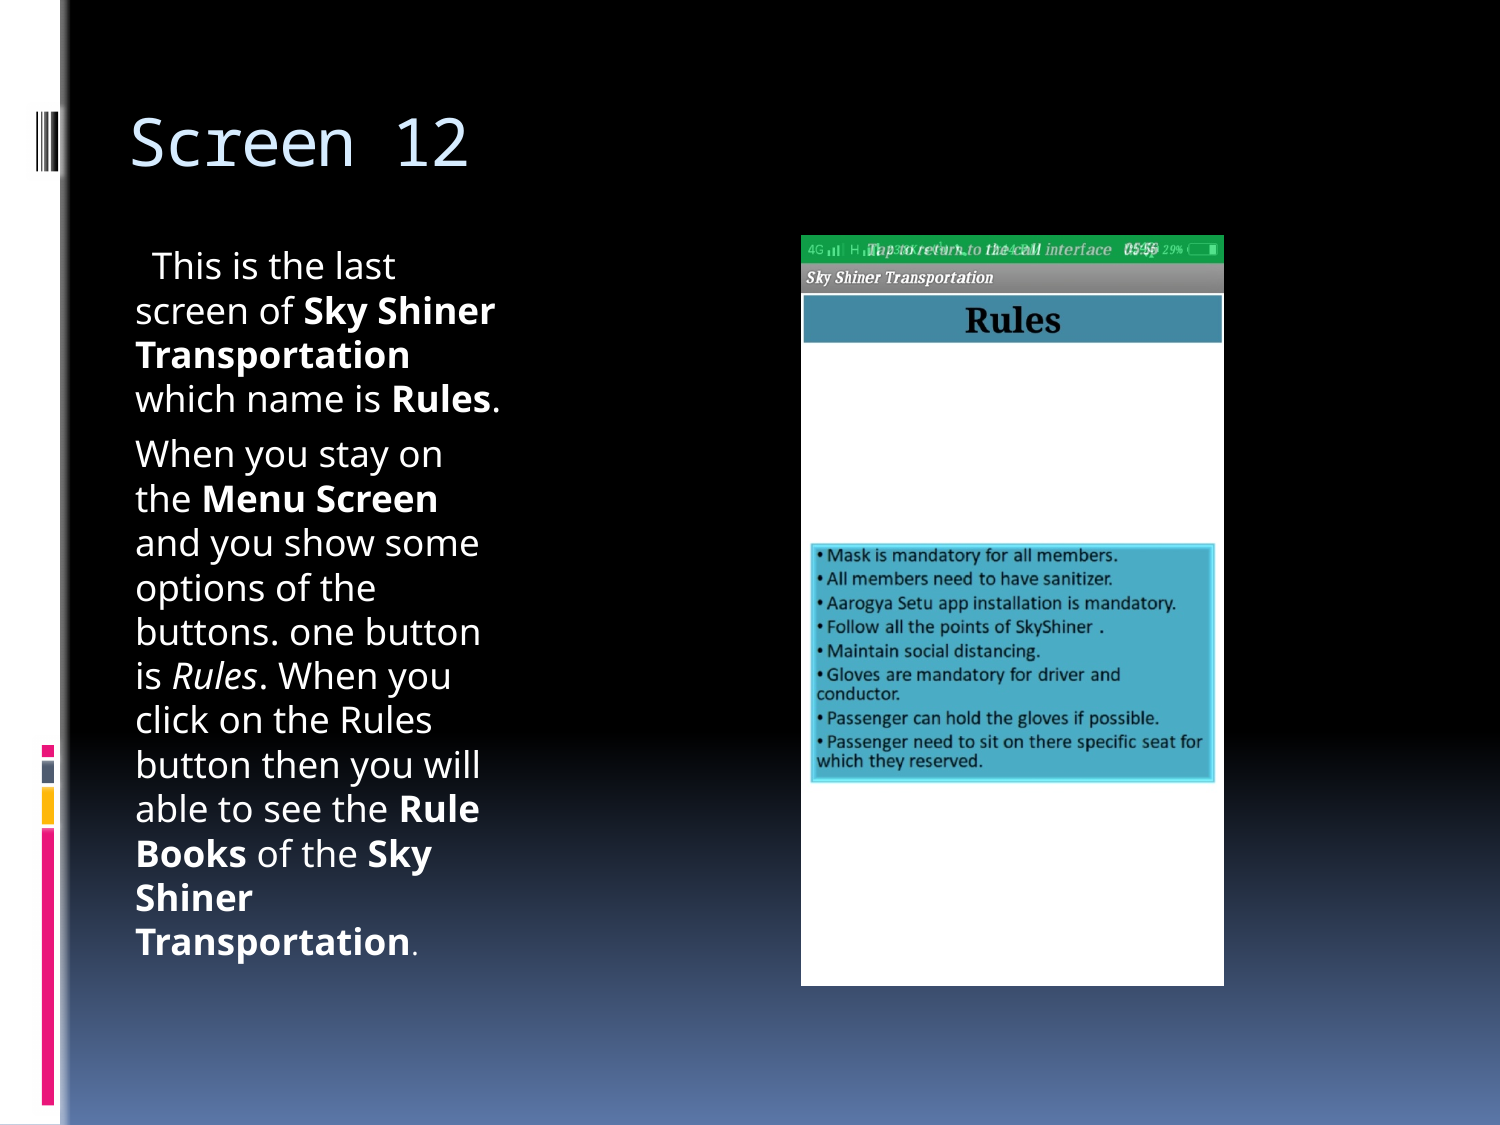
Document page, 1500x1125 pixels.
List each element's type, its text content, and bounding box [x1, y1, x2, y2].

list This is the last screen of Sky Shiner Transportation which name is Rules. When you stay on the Menu Screen and you show some options of the buttons. one button is Rules. When you click on the Rules button then you will able to see the Rule Books of the Sky Shiner Transportation. [112, 235, 525, 986]
title Screen 12 [112, 44, 1463, 236]
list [801, 234, 1224, 986]
